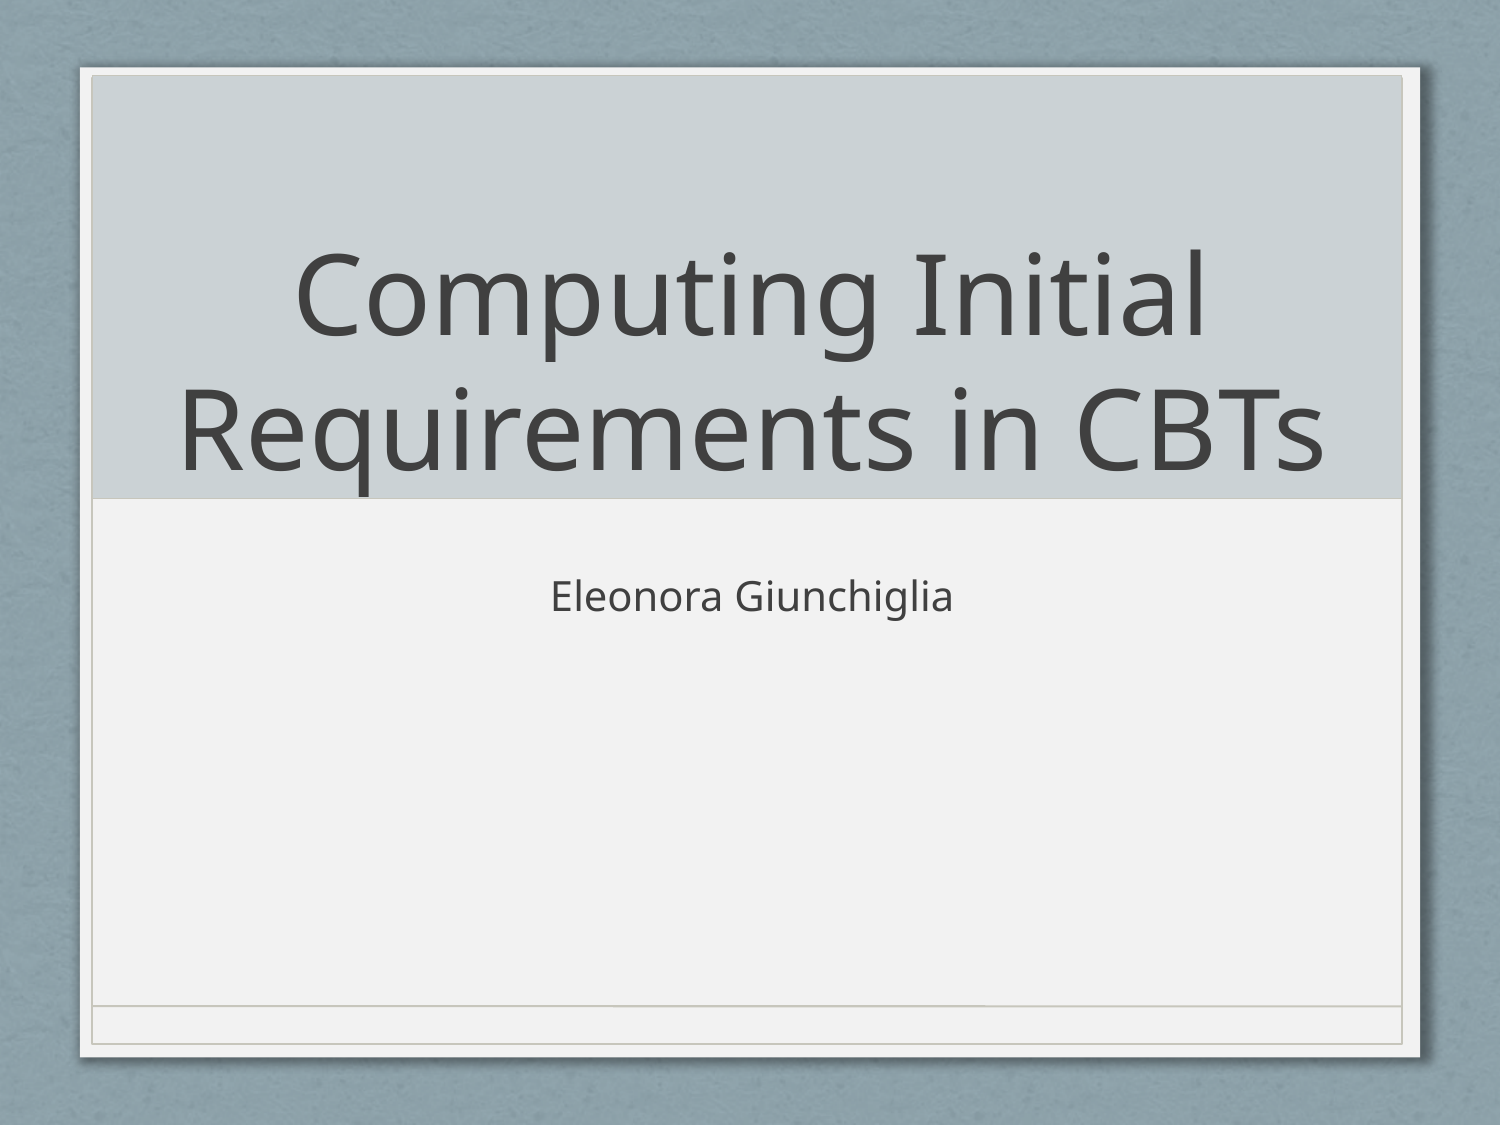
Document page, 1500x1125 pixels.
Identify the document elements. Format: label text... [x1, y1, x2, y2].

subtitle Eleonora Giunchiglia [150, 562, 1355, 850]
title Computing Initial Requirements in CBTs [150, 184, 1355, 500]
